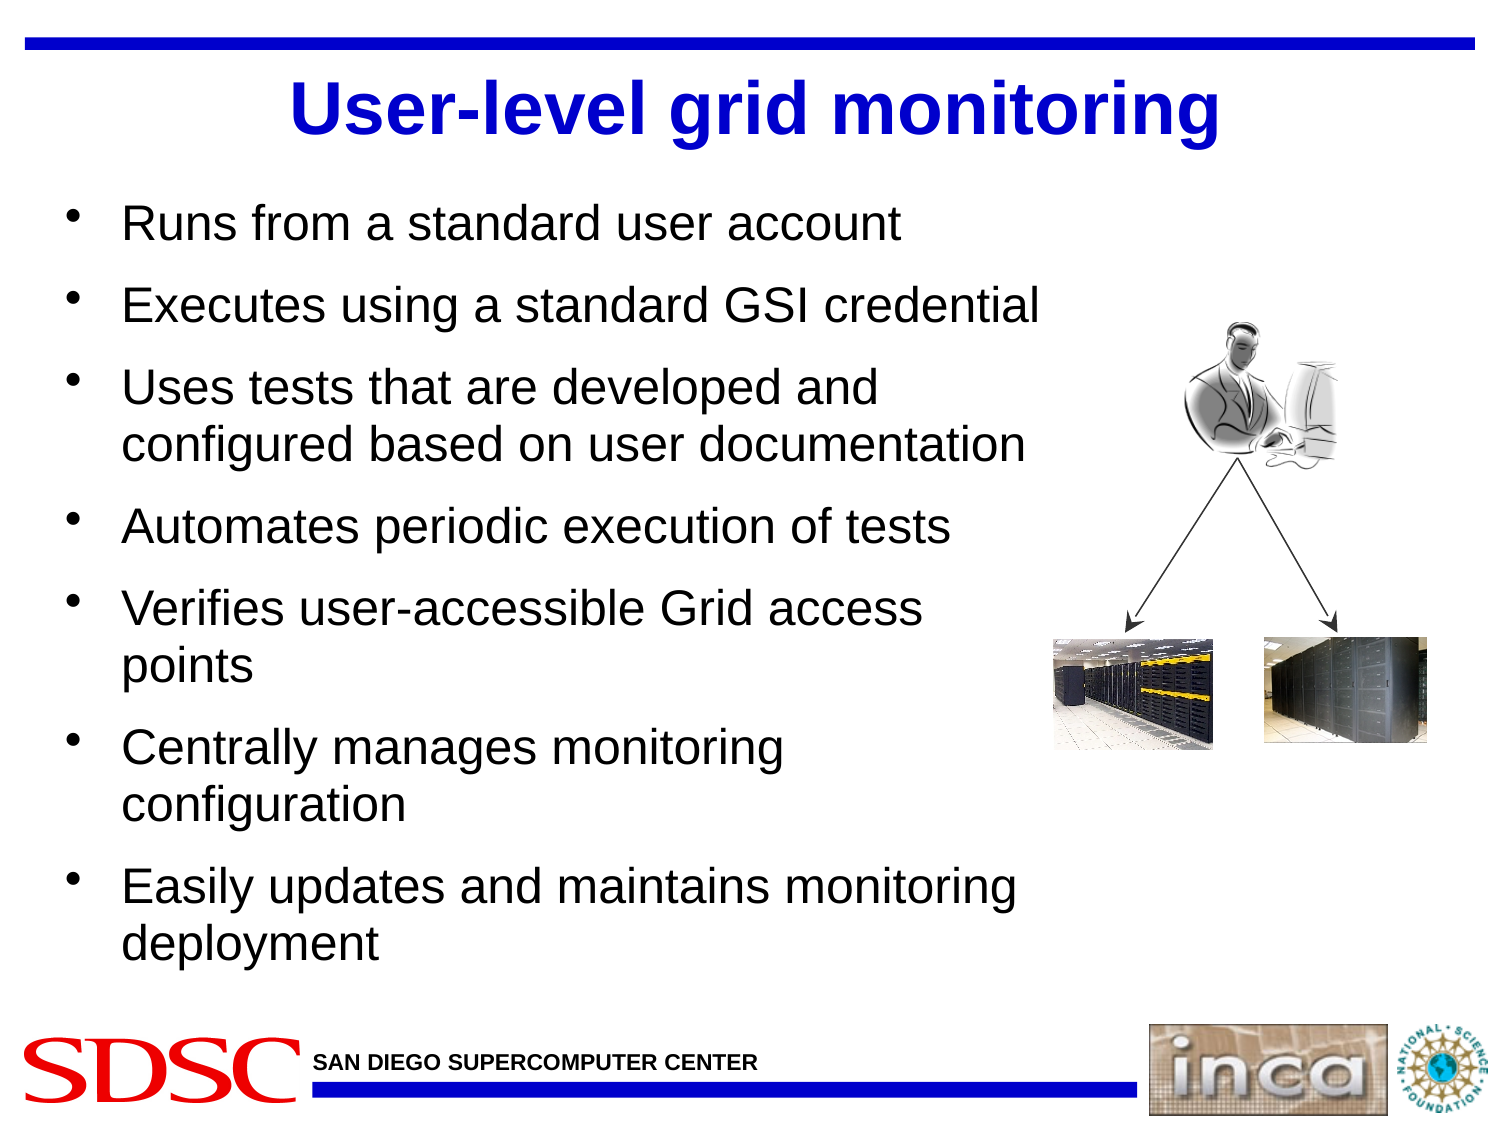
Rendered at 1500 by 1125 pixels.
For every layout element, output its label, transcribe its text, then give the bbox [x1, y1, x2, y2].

title User-level grid monitoring [61, 24, 1451, 197]
list Runs from a standard user account Executes using a standard GSI credential Uses tests that are developed and configured based on user documentation Automates periodic execution of tests Verifies user-accessible Grid access points Centrally manages monitoring configuration Easily updates and maintains monitoring deployment [49, 186, 1063, 980]
text_box [1125, 609, 1145, 633]
picture [1180, 321, 1338, 471]
picture [24, 1037, 300, 1103]
picture [1264, 636, 1427, 744]
picture [1149, 1024, 1388, 1116]
picture [1053, 639, 1213, 751]
picture [1397, 1024, 1488, 1113]
text_box [1318, 609, 1338, 633]
